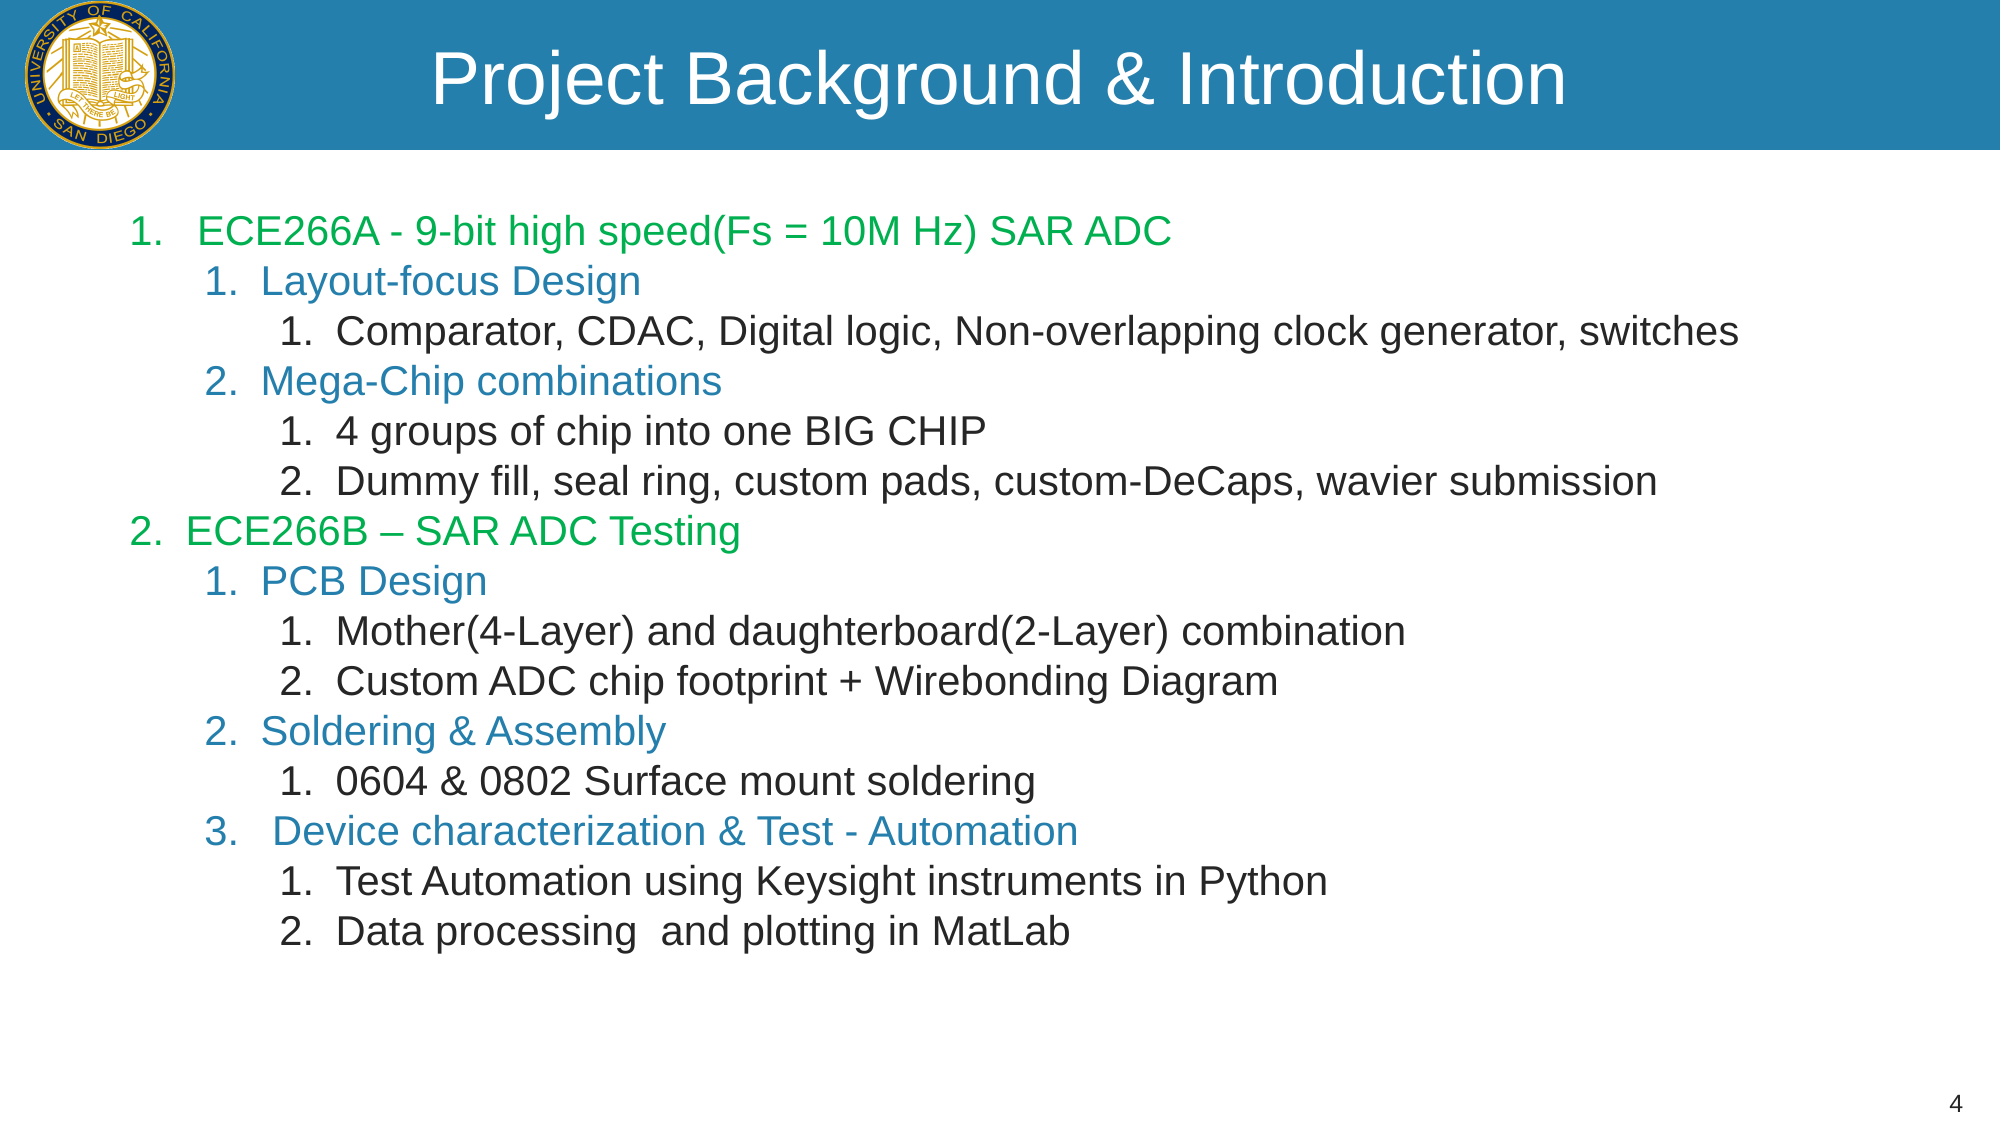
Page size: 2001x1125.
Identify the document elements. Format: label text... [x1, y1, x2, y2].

title Project Background & Introduction [232, 9, 1768, 140]
slide_number 4 [1934, 1097, 2000, 1125]
picture [0, 0, 225, 150]
text_box ECE266A - 9-bit high speed(Fs = 10M Hz) SAR ADC Layout-focus Design Comparator, CDAC, Digital logic, Non-overlapping clock generator, switches Mega-Chip combinations 4 groups of chip into one BIG CHIP Dummy fill, seal ring, custom pads, custom-DeCaps, wavier submission ECE266B – SAR ADC Testing PCB Design Mother(4-Layer) and daughterboard(2-Layer) combination Custom ADC chip footprint + Wirebonding Diagram Soldering & Assembly 0604 & 0802 Surface mount soldering Device characterization & Test - Automation Test Automation using Keysight instruments in Python Data processing and plotting in MatLab [114, 196, 1904, 1062]
